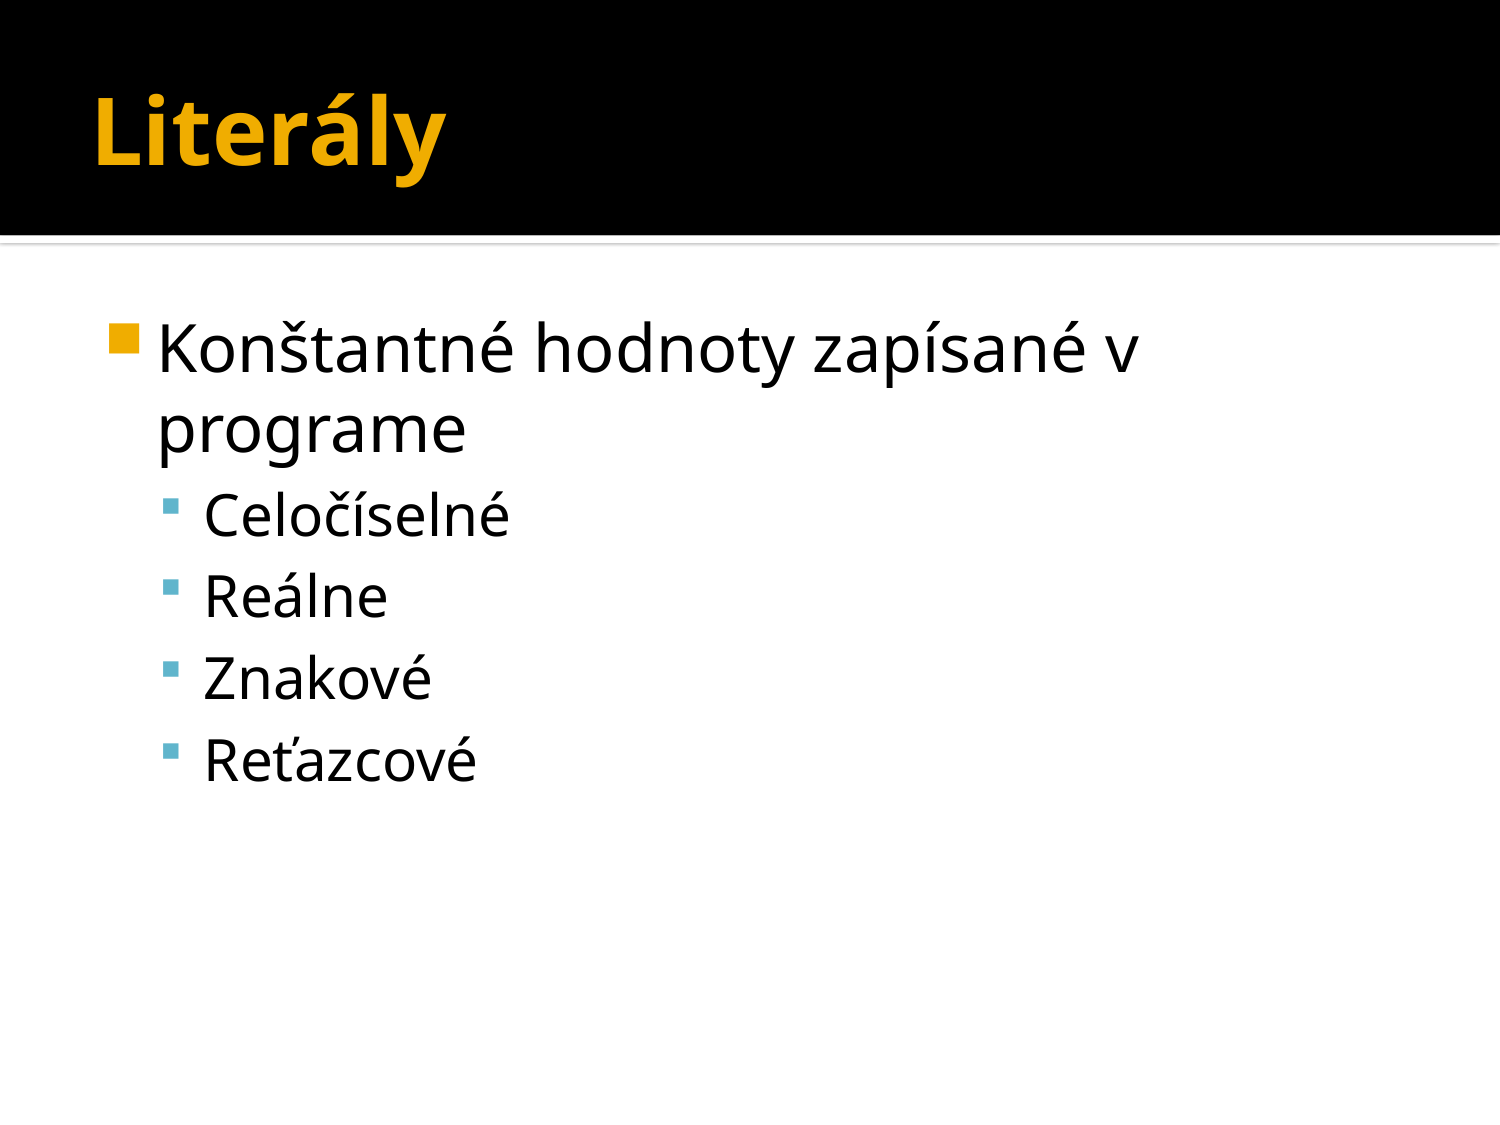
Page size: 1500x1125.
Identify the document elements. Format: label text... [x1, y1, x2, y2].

list Konštantné hodnoty zapísané v programe Celočíselné Reálne Znakové Reťazcové [75, 291, 1425, 1050]
title Literály [75, 25, 1425, 231]
